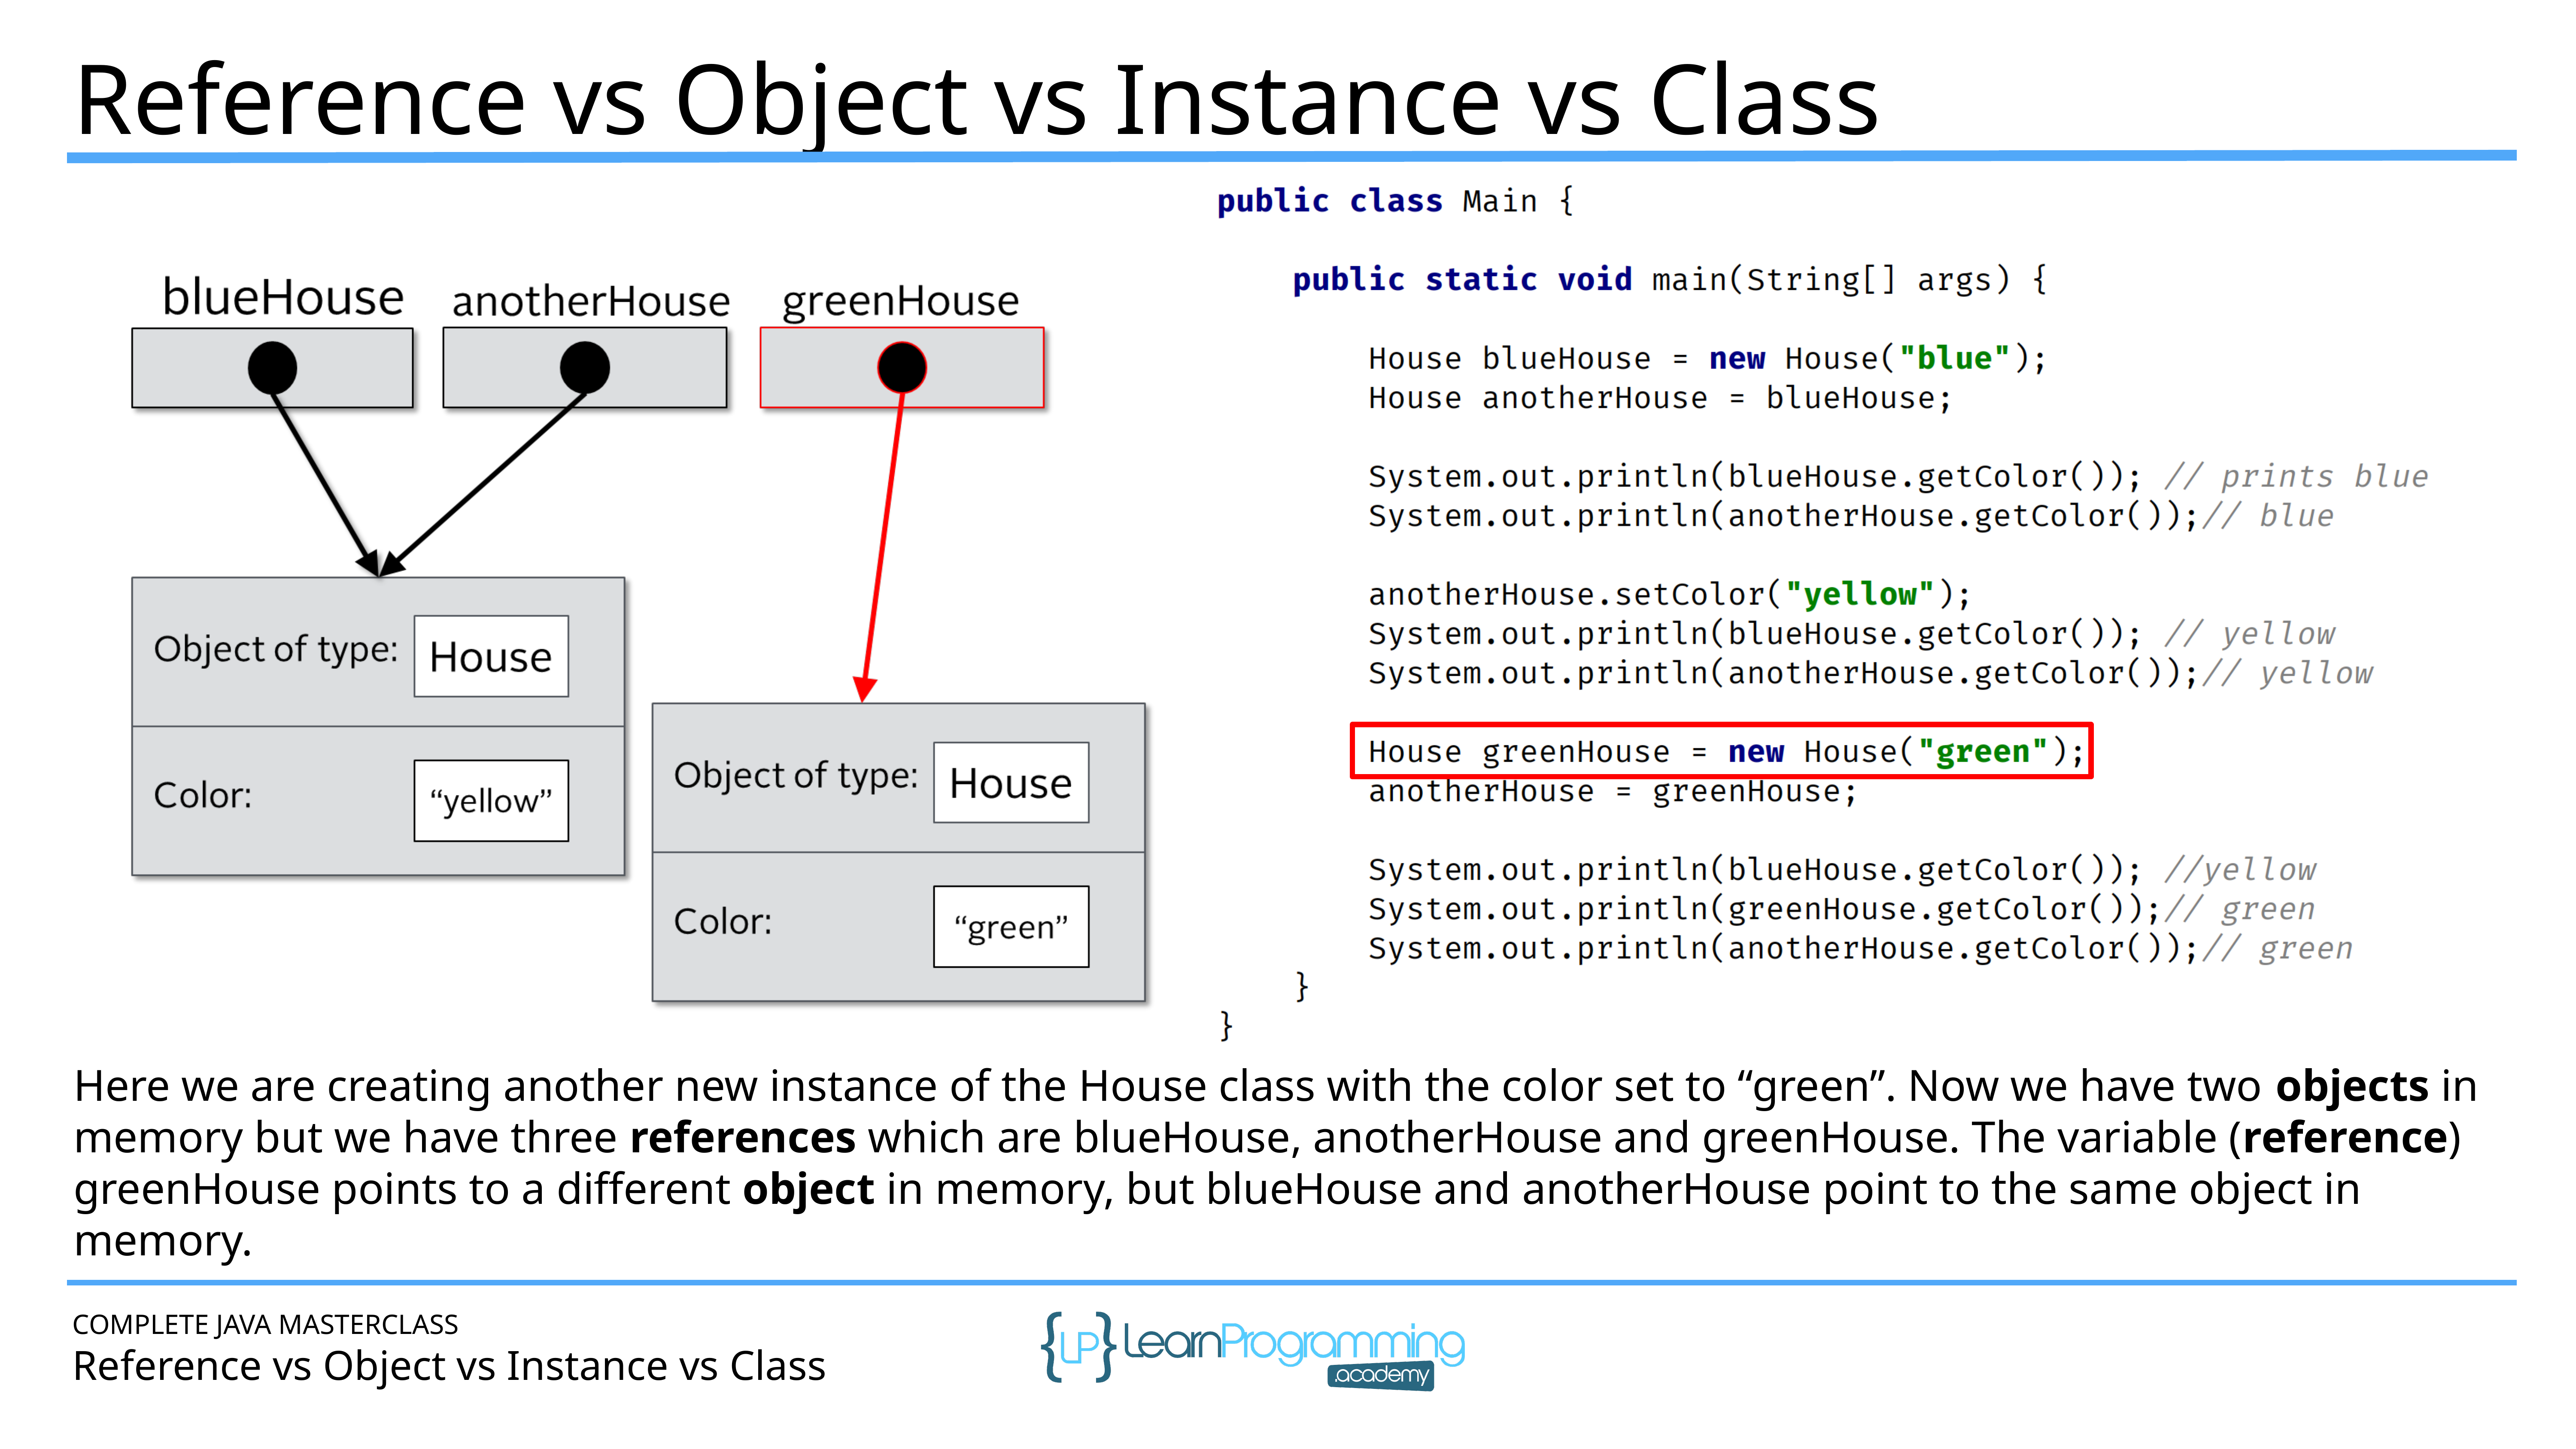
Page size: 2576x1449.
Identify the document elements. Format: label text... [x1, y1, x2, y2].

picture [1032, 1302, 1477, 1400]
text_box Here we are creating another new instance of the House class with the color set to “green”. Now we have two objects in memory but we have three references which are blueHouse, anotherHouse and greenHouse. The variable (reference) greenHouse points to a different object in memory, but blueHouse and anotherHouse point to the same object in memory. [67, 1055, 2517, 1271]
text_box Reference vs Object vs Instance vs Class [67, 32, 1887, 159]
picture [103, 250, 1157, 1013]
picture [1215, 182, 2433, 1045]
text_box COMPLETE JAVA MASTERCLASS Reference vs Object vs Instance vs Class [67, 1302, 1030, 1394]
